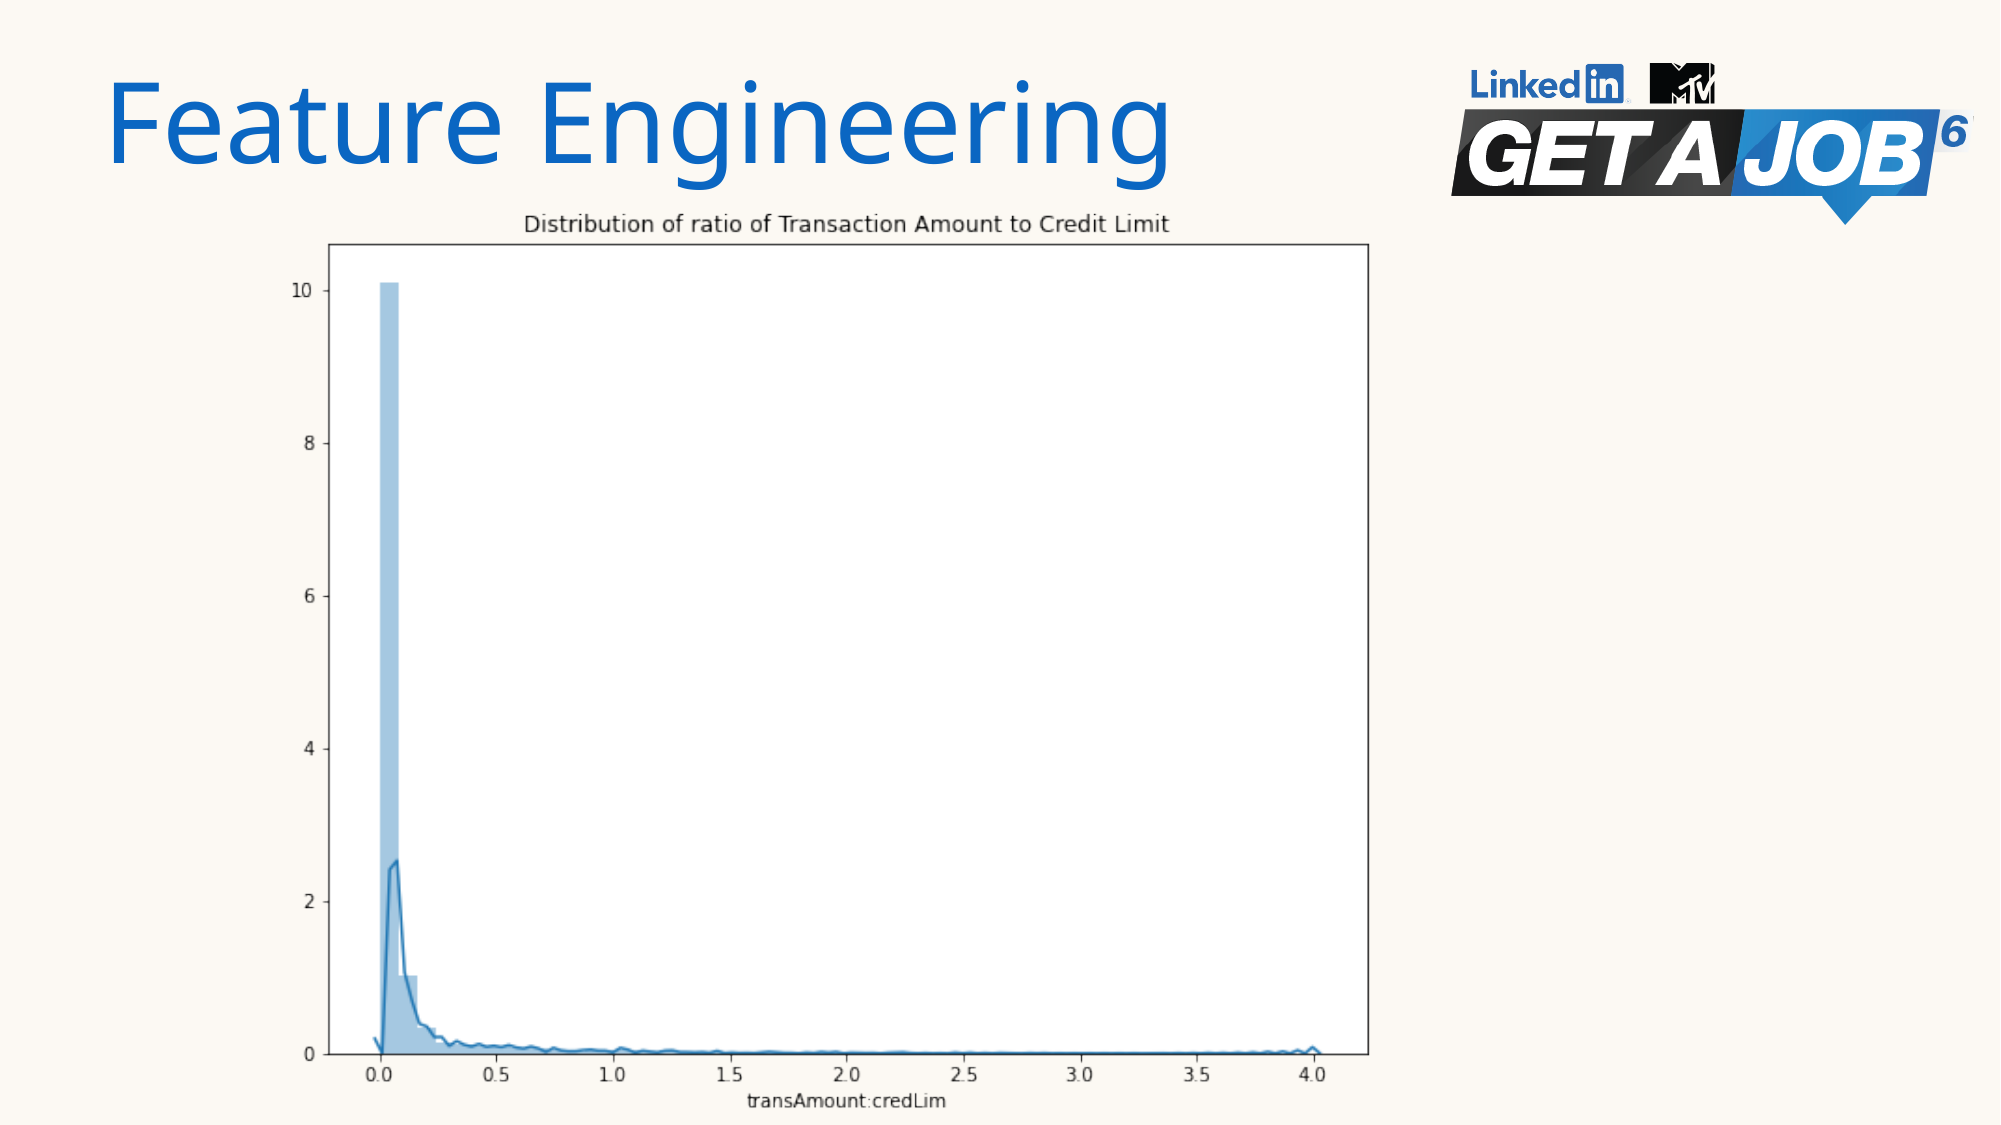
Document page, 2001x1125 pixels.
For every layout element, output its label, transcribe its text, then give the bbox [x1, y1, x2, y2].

picture [278, 201, 1381, 1125]
text_box Feature Engineering [89, 43, 1464, 194]
picture [1444, 63, 1974, 227]
